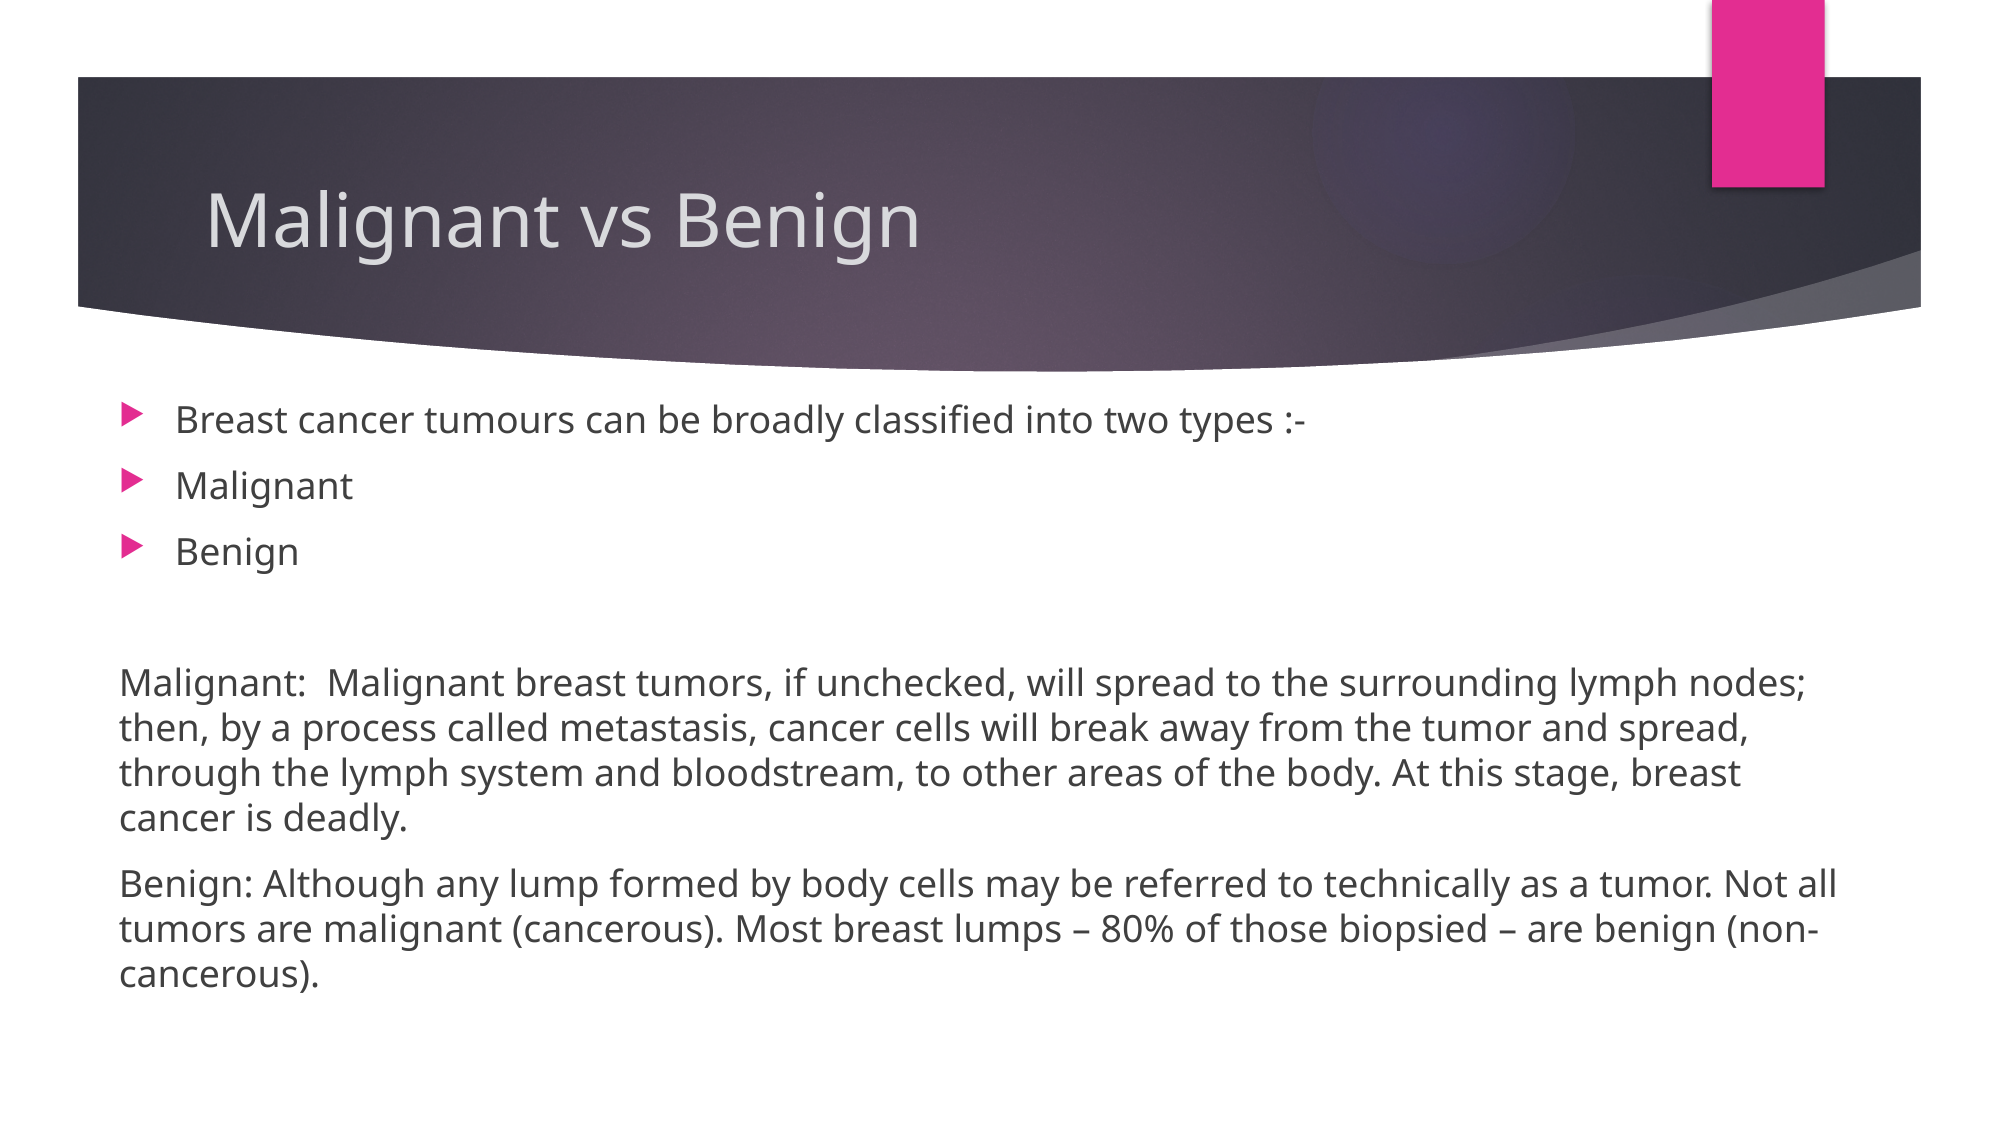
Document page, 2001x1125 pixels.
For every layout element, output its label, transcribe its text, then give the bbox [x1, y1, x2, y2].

title Malignant vs Benign [189, 159, 1627, 276]
list Breast cancer tumours can be broadly classified into two types :- Malignant Benign Malignant: Malignant breast tumors, if unchecked, will spread to the surrounding lymph nodes; then, by a process called metastasis, cancer cells will break away from the tumor and spread, through the lymph system and bloodstream, to other areas of the body. At this stage, breast cancer is deadly. Benign: Although any lump formed by body cells may be referred to technically as a tumor. Not all tumors are malignant (cancerous). Most breast lumps – 80% of those biopsied – are benign (non-cancerous). [103, 388, 1880, 1036]
